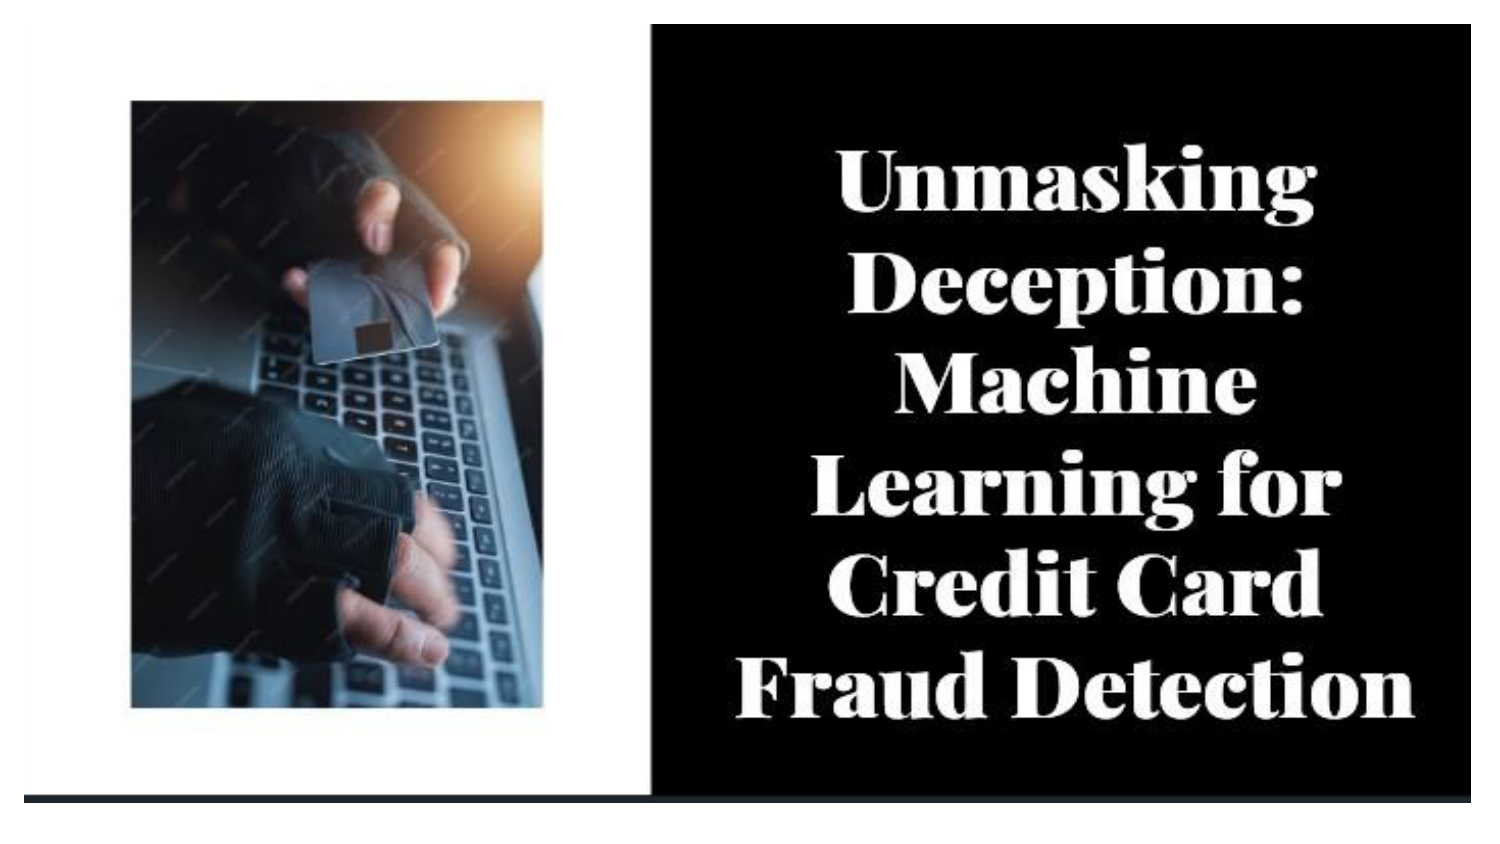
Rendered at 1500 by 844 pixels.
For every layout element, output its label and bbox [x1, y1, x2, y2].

picture [24, 24, 1471, 804]
